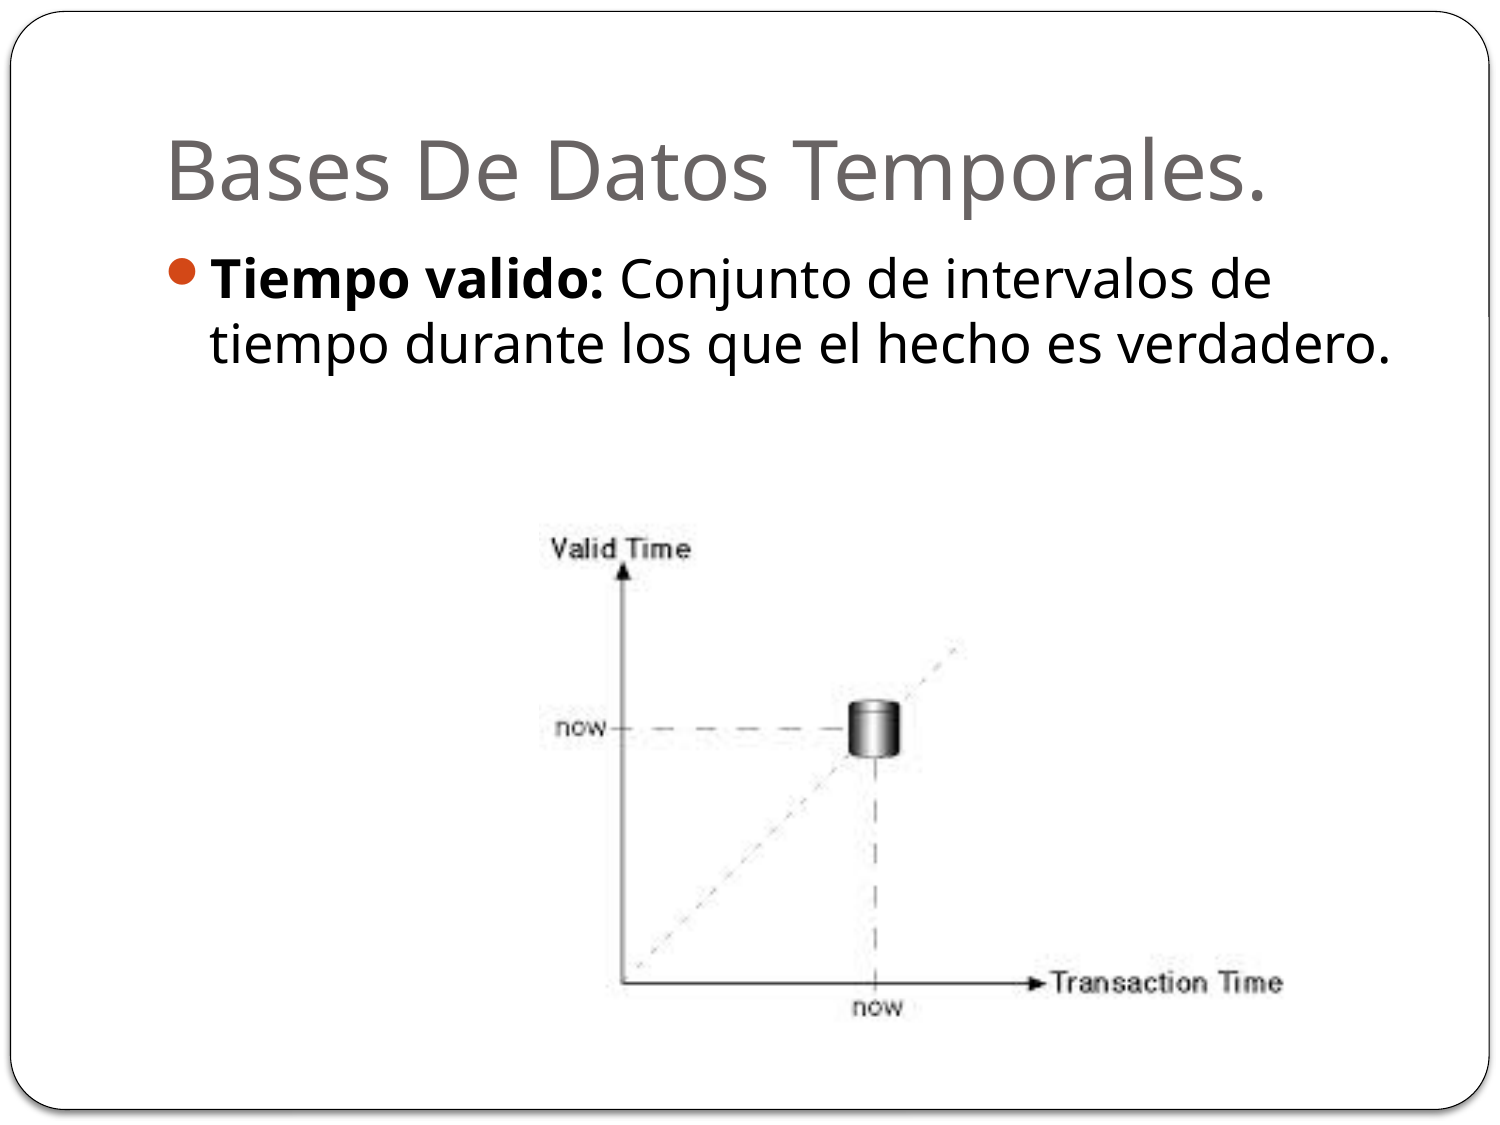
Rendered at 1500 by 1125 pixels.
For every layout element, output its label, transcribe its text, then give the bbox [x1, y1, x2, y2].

title Bases De Datos Temporales. [150, 45, 1425, 233]
list Tiempo valido: Conjunto de intervalos de tiempo durante los que el hecho es verdadero. [150, 237, 1425, 988]
picture [538, 502, 1301, 1031]
